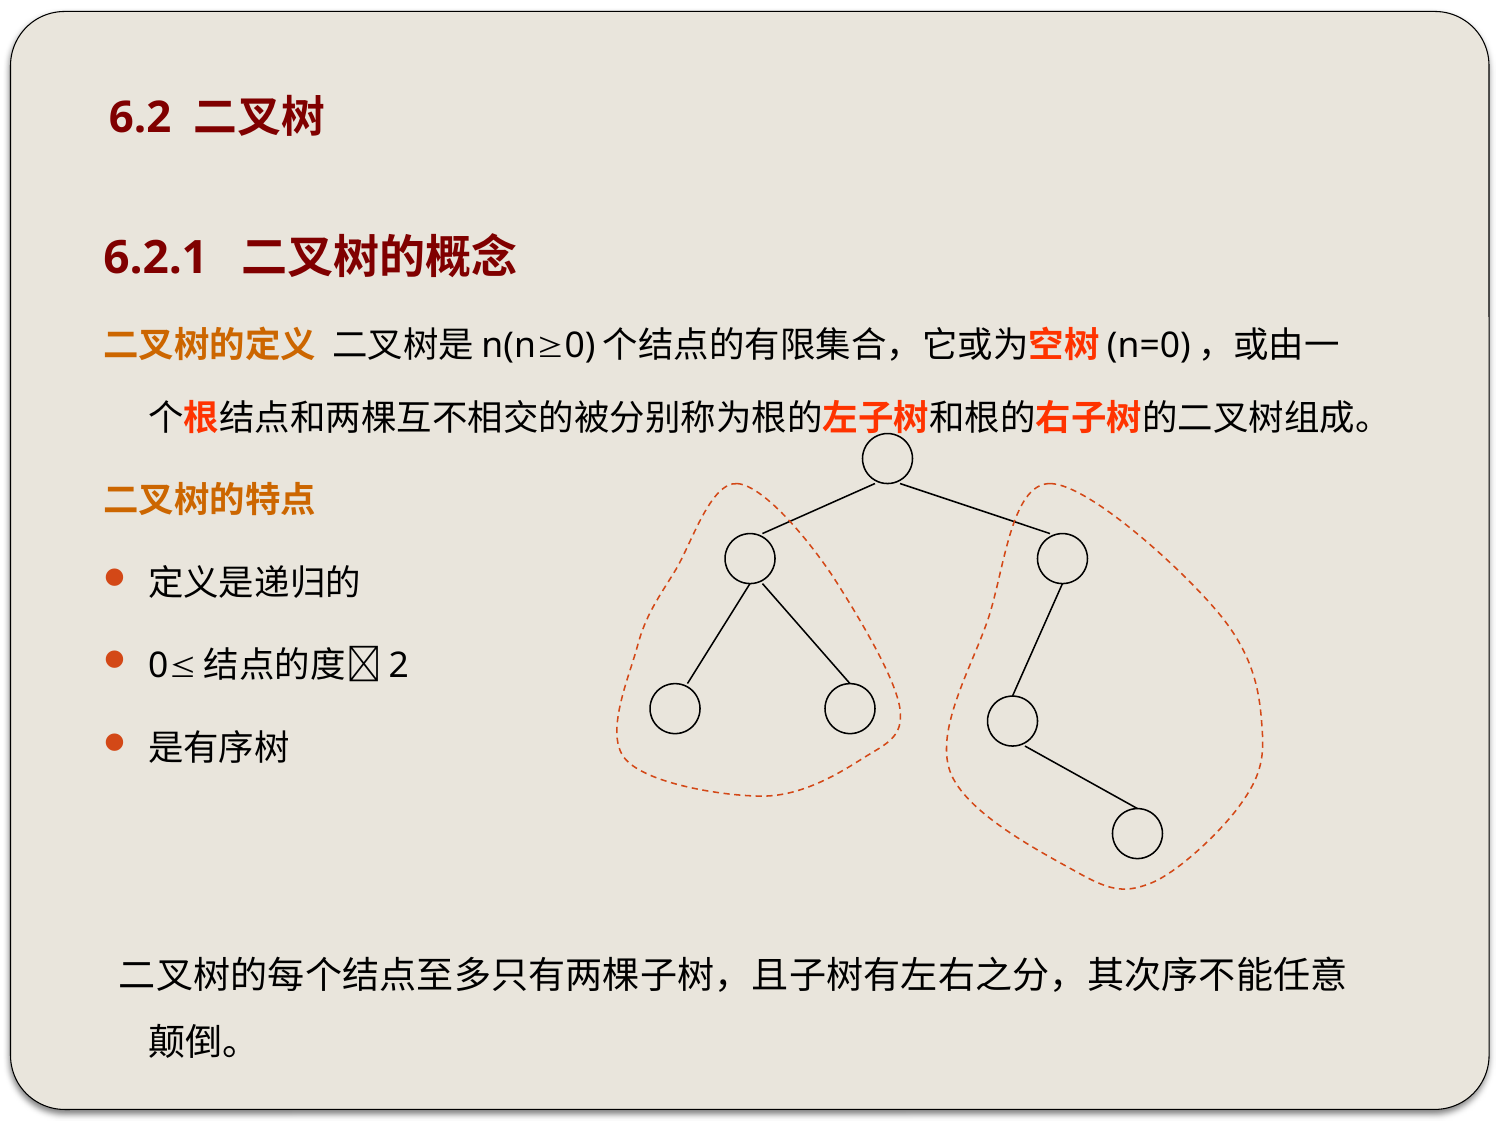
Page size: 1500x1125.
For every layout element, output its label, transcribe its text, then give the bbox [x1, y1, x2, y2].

text_box [862, 433, 913, 484]
list 6.2.1 二叉树的概念 二叉树的定义 二叉树是n(n0)个结点的有限集合，它或为空树(n=0)，或由一个根结点和两棵互不相交的被分别称为根的左子树和根的右子树的二叉树组成。 二叉树的特点 定义是递归的 0结点的度2 是有序树 二叉树的每个结点至多只有两棵子树，且子树有左右之分，其次序不能任意颠倒。 [88, 181, 1389, 1090]
text_box [616, 483, 901, 797]
text_box [946, 483, 1263, 890]
title 6.2 二叉树 [94, 50, 1407, 157]
